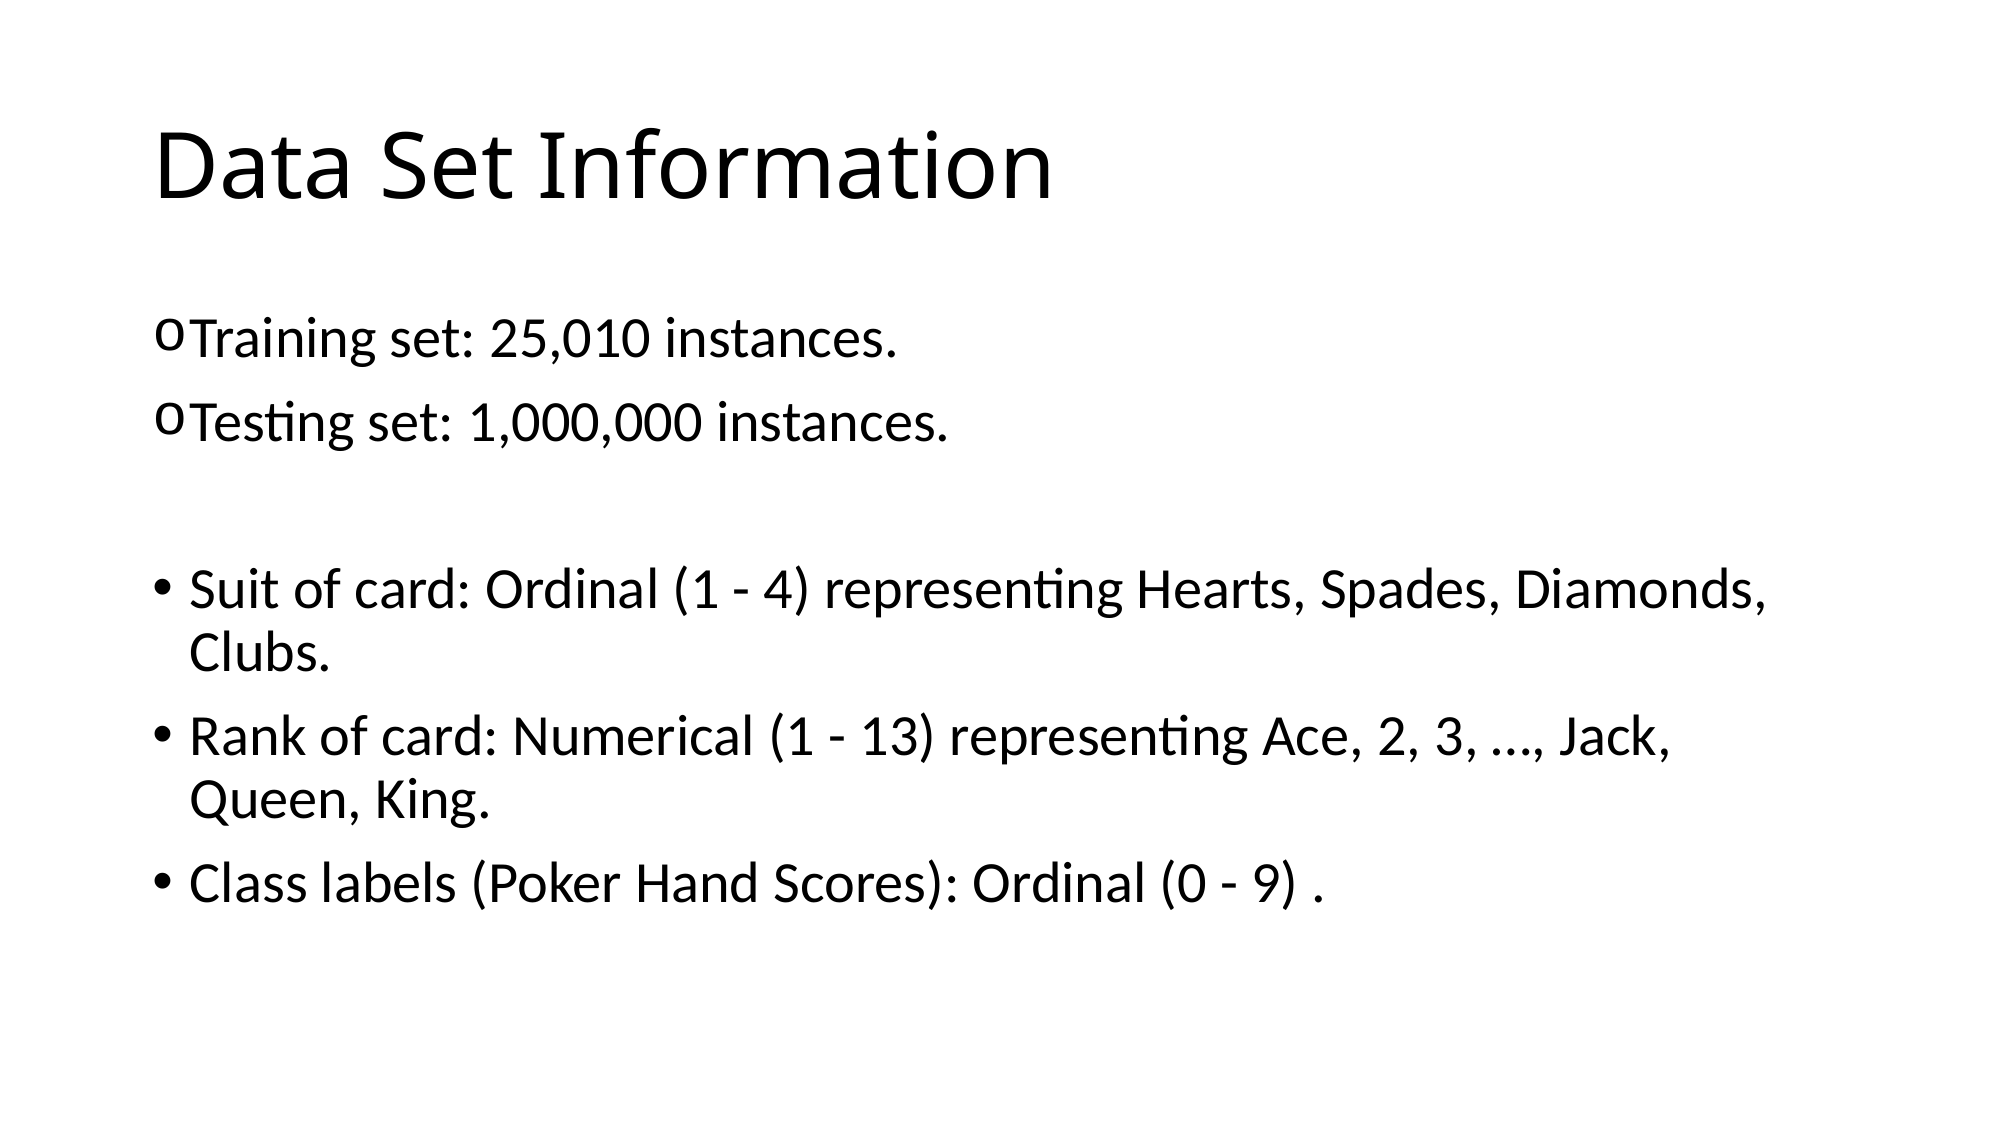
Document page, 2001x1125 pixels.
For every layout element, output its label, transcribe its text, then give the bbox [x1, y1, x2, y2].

title Data Set Information [137, 59, 1863, 278]
list Training set: 25,010 instances. Testing set: 1,000,000 instances. Suit of card: Ordinal (1 - 4) representing Hearts, Spades, Diamonds, Clubs. Rank of card: Numerical (1 - 13) representing Ace, 2, 3, …, Jack, Queen, King. Class labels (Poker Hand Scores): Ordinal (0 - 9) . [137, 299, 1863, 1014]
